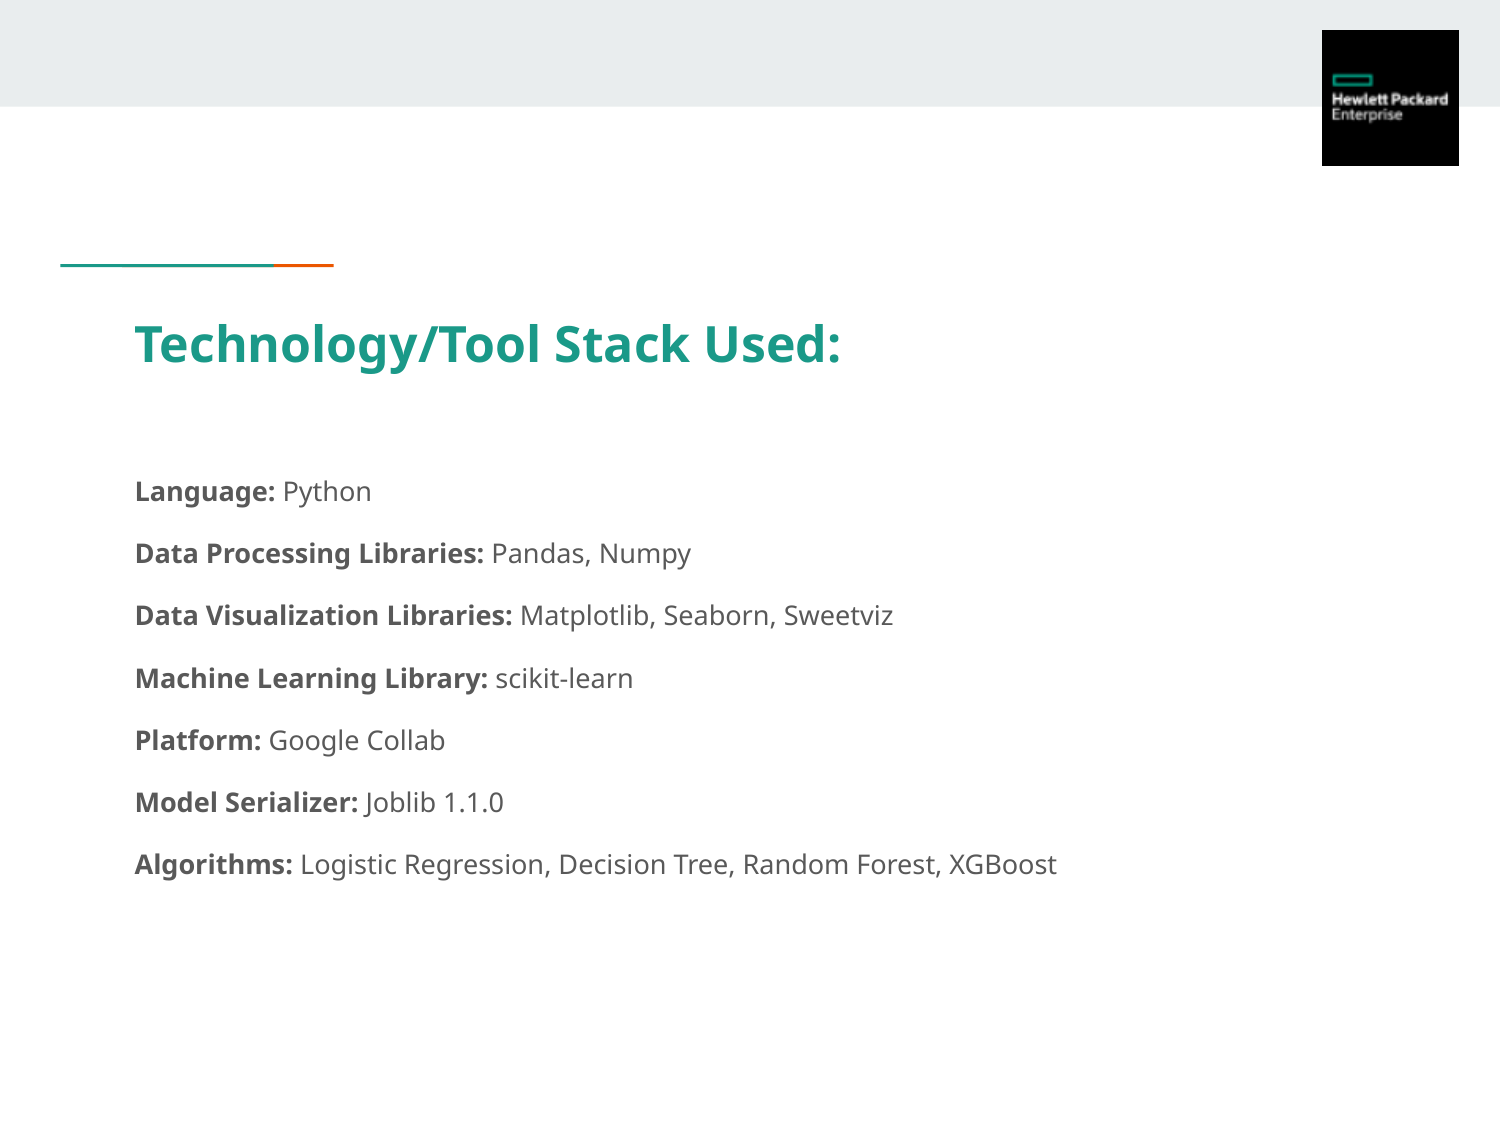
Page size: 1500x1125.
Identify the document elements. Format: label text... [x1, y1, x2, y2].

picture [1322, 30, 1459, 166]
title Technology/Tool Stack Used: [119, 288, 1381, 406]
list Language: Python Data Processing Libraries: Pandas, Numpy Data Visualization Libraries: Matplotlib, Seaborn, Sweetviz Machine Learning Library: scikit-learn Platform: Google Collab Model Serializer: Joblib 1.1.0 Algorithms: Logistic Regression, Decision Tree, Random Forest, XGBoost [119, 454, 1381, 950]
